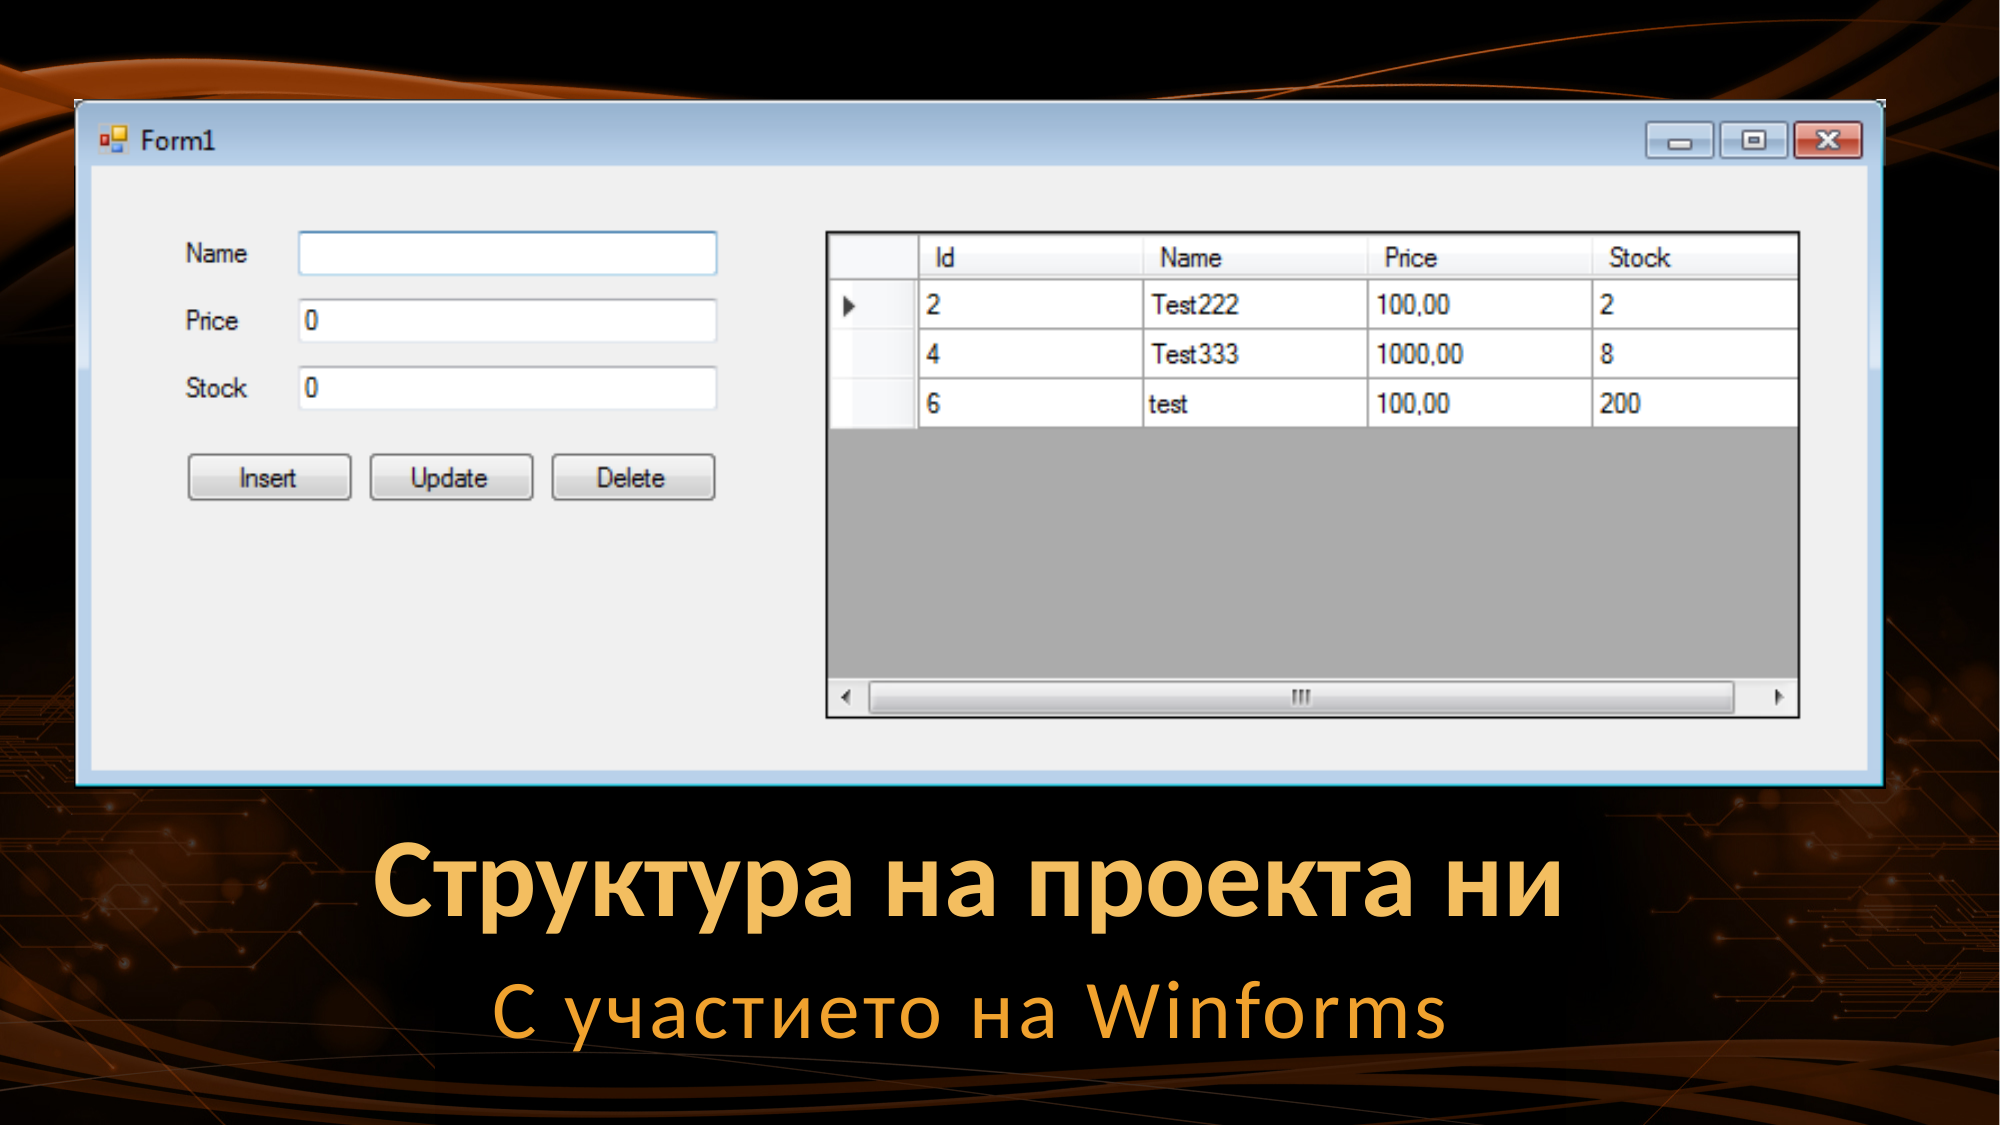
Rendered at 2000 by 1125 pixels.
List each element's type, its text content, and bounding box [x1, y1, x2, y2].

list С участието на Winforms [237, 944, 1704, 1062]
title Структура на проекта ни [237, 812, 1704, 944]
picture [0, 0, 2000, 1125]
